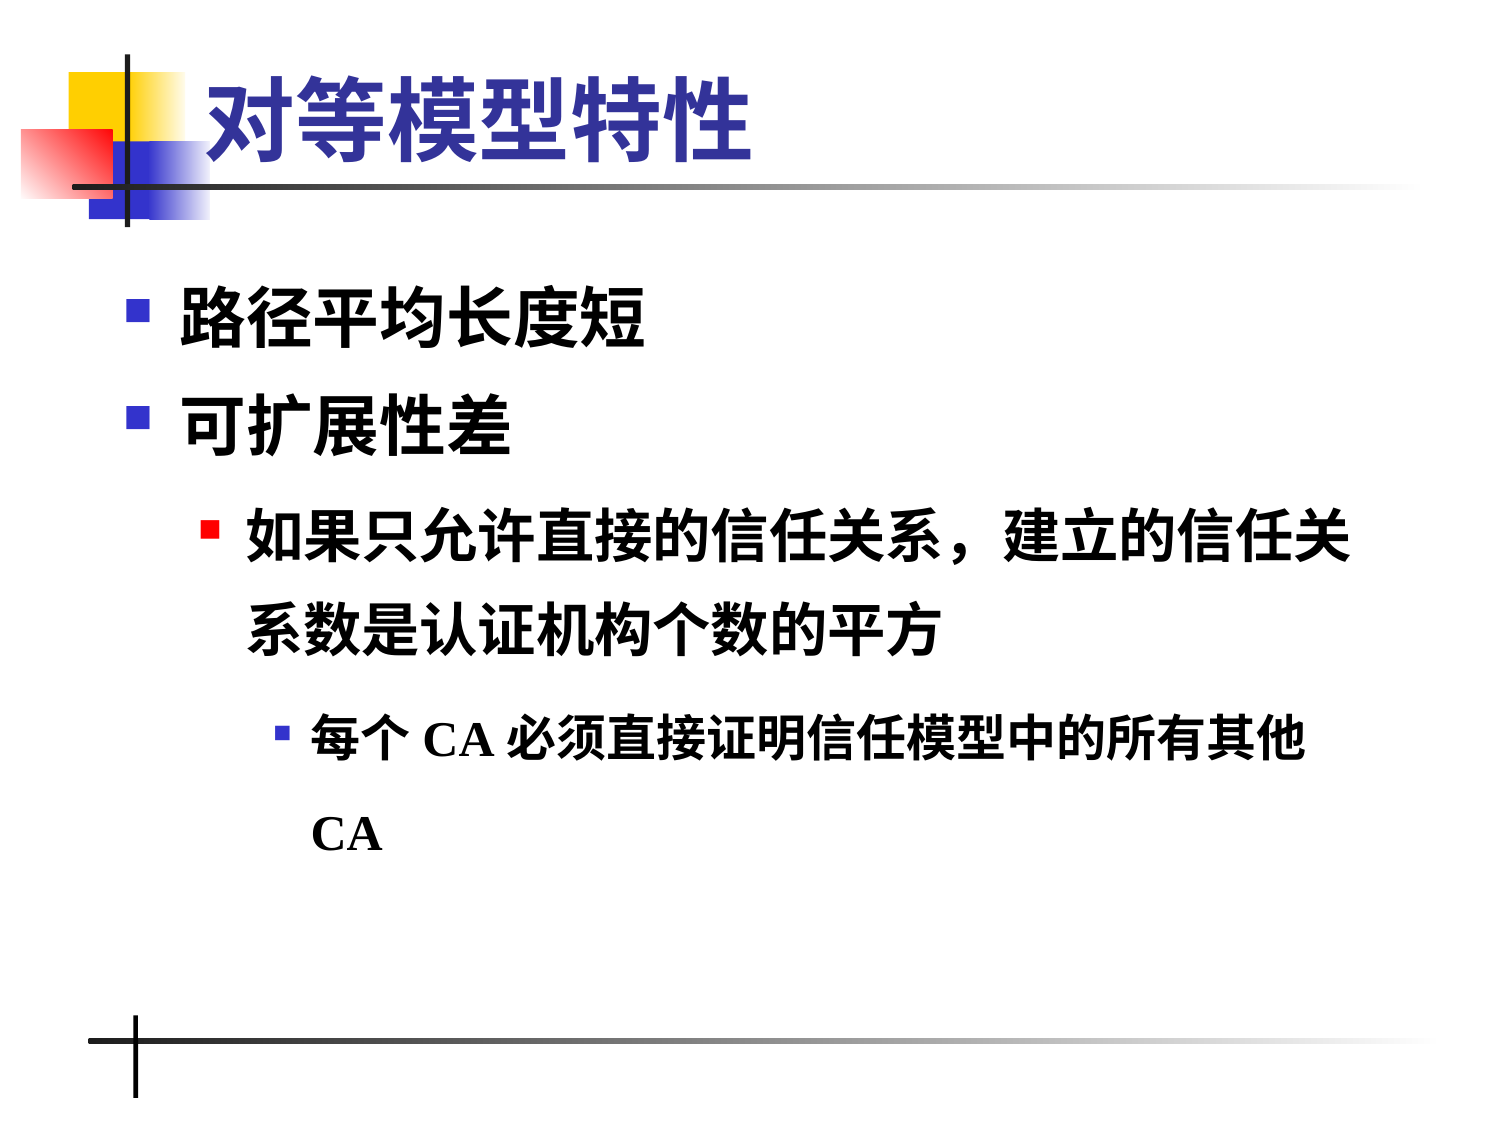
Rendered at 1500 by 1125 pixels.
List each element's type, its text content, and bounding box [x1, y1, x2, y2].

list 路径平均长度短 可扩展性差 如果只允许直接的信任关系，建立的信任关系数是认证机构个数的平方 每个CA必须直接证明信任模型中的所有其他CA [107, 254, 1384, 931]
title 对等模型特性 [188, 23, 1468, 181]
